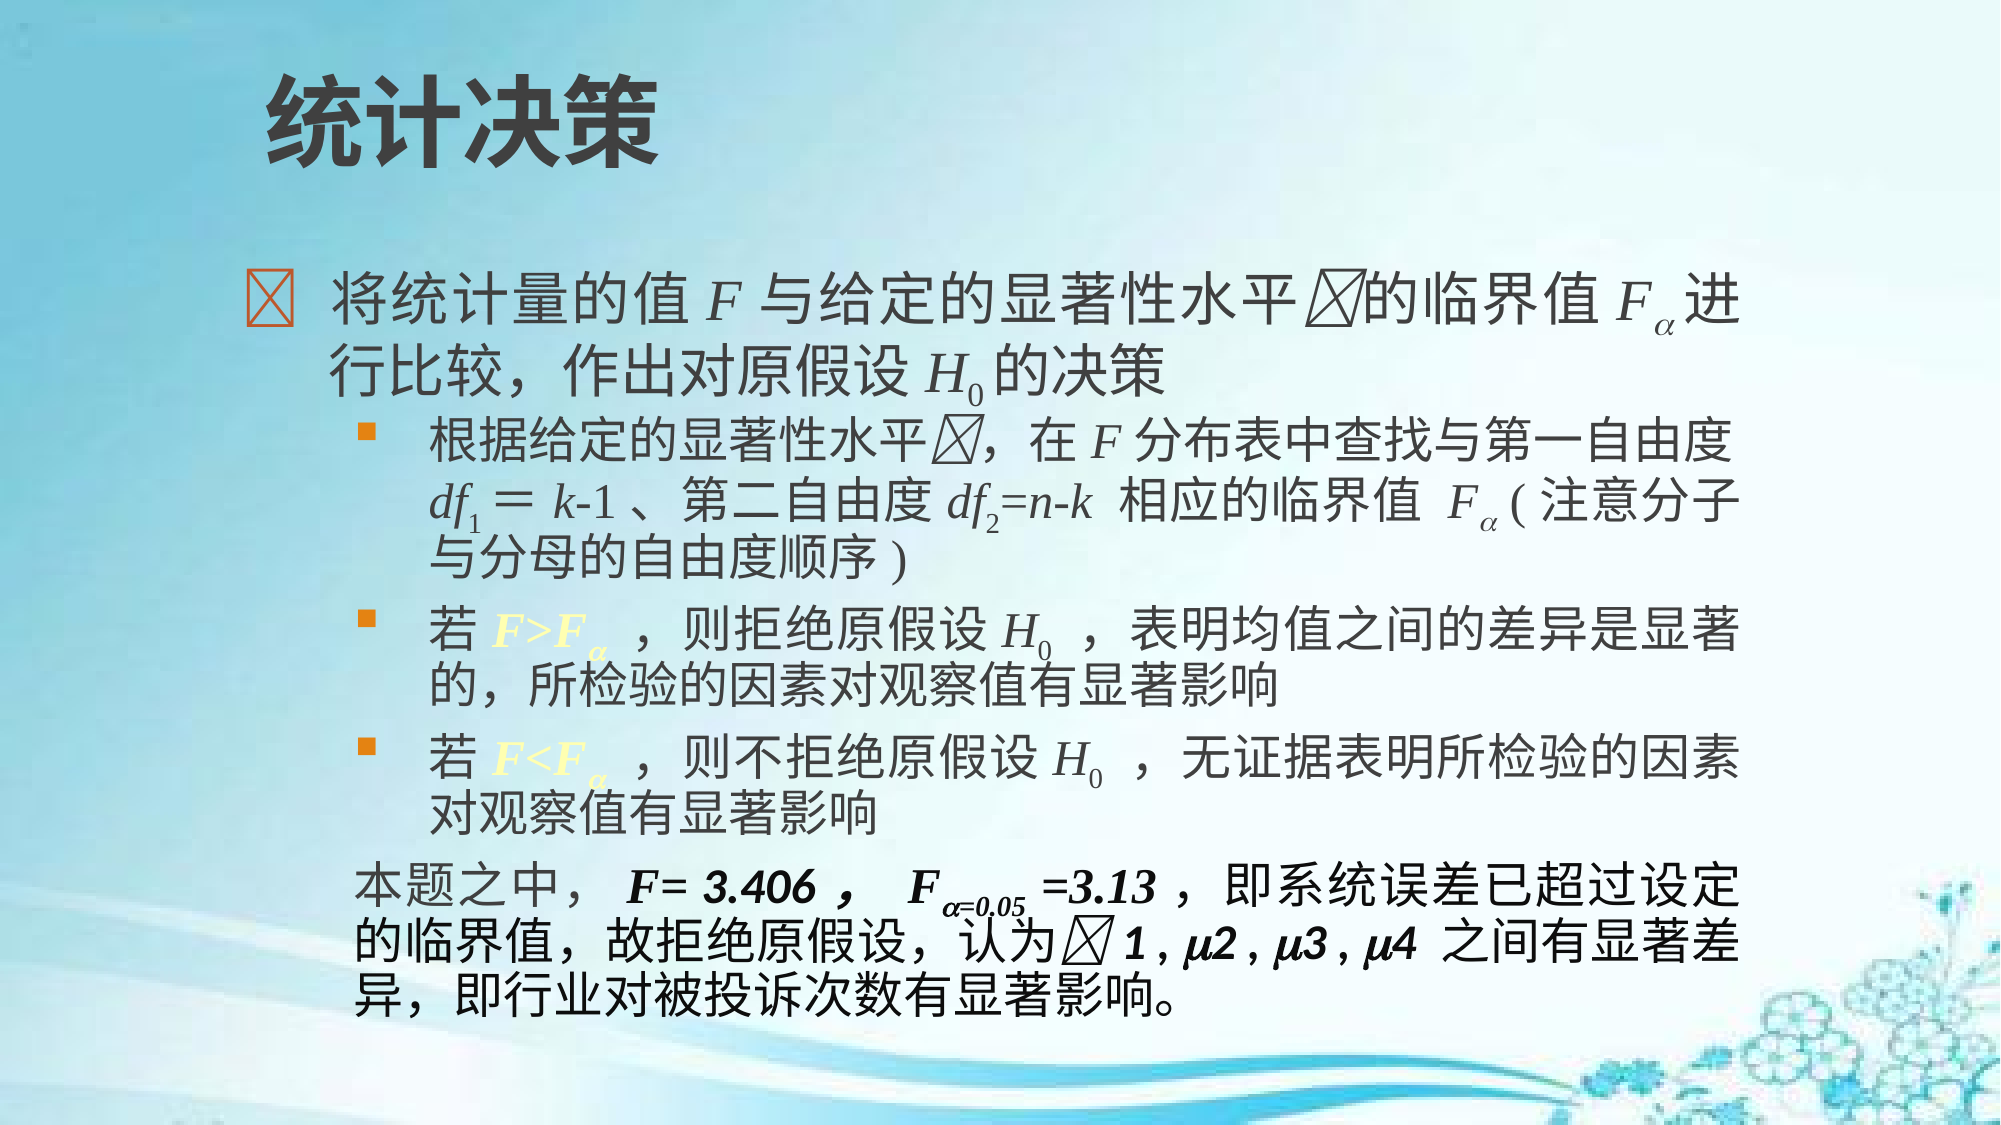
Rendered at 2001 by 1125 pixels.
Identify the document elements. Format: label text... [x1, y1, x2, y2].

title 统计决策 [249, 0, 1734, 188]
picture [0, 0, 2001, 1125]
list  将统计量的值F与给定的显著性水平的临界值F进行比较，作出对原假设H0的决策 根据给定的显著性水平，在F分布表中查找与第一自由度df1＝k-1、第二自由度df2=n-k 相应的临界值 F (注意分子与分母的自由度顺序) 若F>F ，则拒绝原假设H0 ，表明均值之间的差异是显著的，所检验的因素对观察值有显著影响 若F<F ，则不拒绝原假设H0 ，无证据表明所检验的因素对观察值有显著影响 本题之中，F= 3.406， F=0.05 =3.13，即系统误差已超过设定的临界值，故拒绝原假设，认为1 , 2 , 3 , 4 之间有显著差异，即行业对被投诉次数有显著影响。 [241, 256, 1742, 1125]
